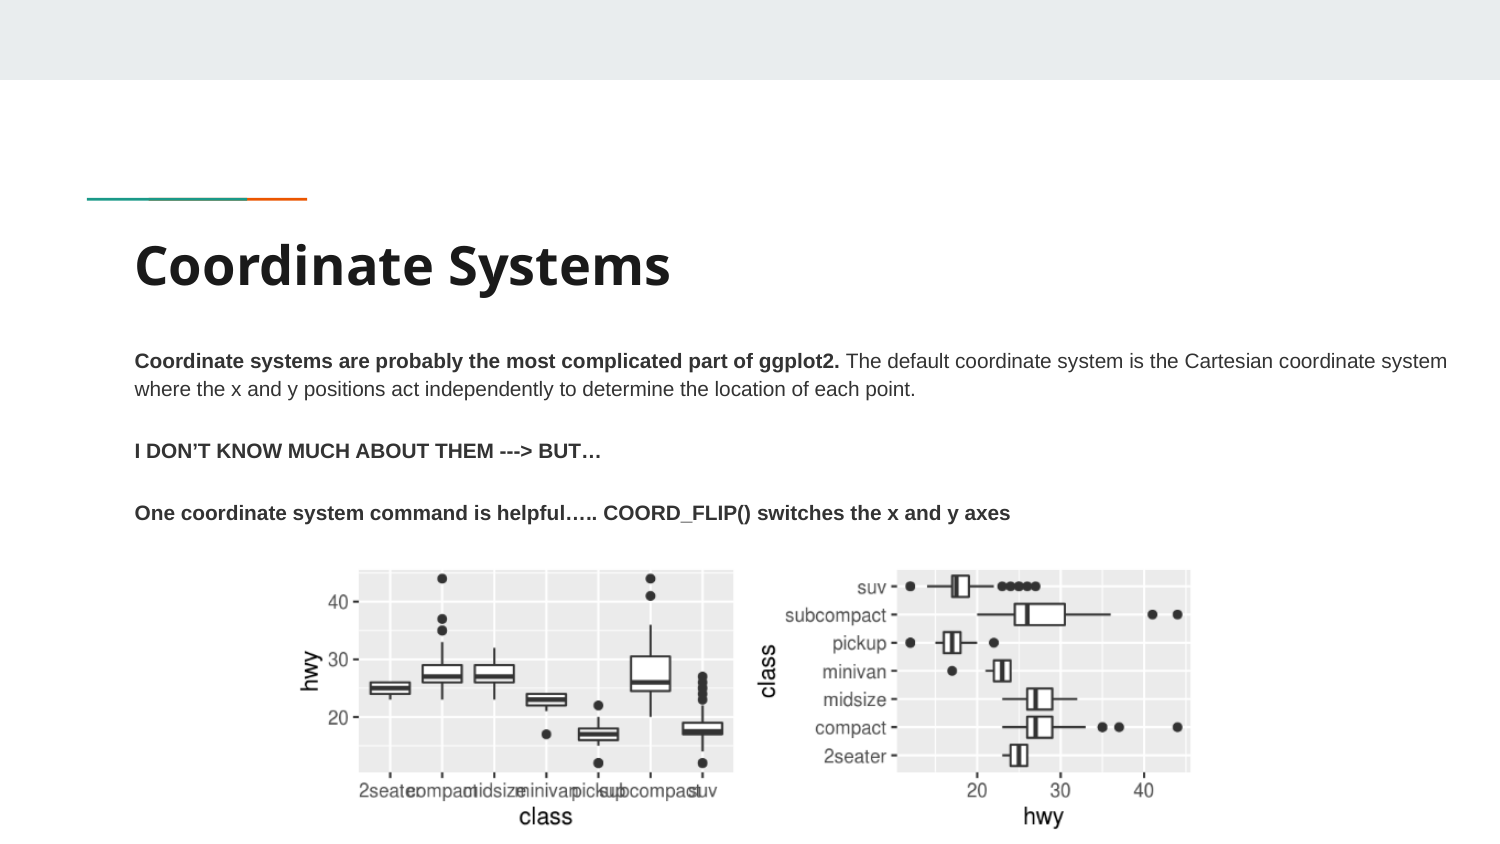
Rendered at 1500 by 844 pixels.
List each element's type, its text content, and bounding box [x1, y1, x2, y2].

title Coordinate Systems [119, 216, 1381, 305]
picture [274, 549, 1218, 841]
list Coordinate systems are probably the most complicated part of ggplot2. The default coordinate system is the Cartesian coordinate system where the x and y positions act independently to determine the location of each point. I DON’T KNOW MUCH ABOUT THEM ---> BUT… One coordinate system command is helpful….. COORD_FLIP() switches the x and y axes [119, 328, 1476, 700]
